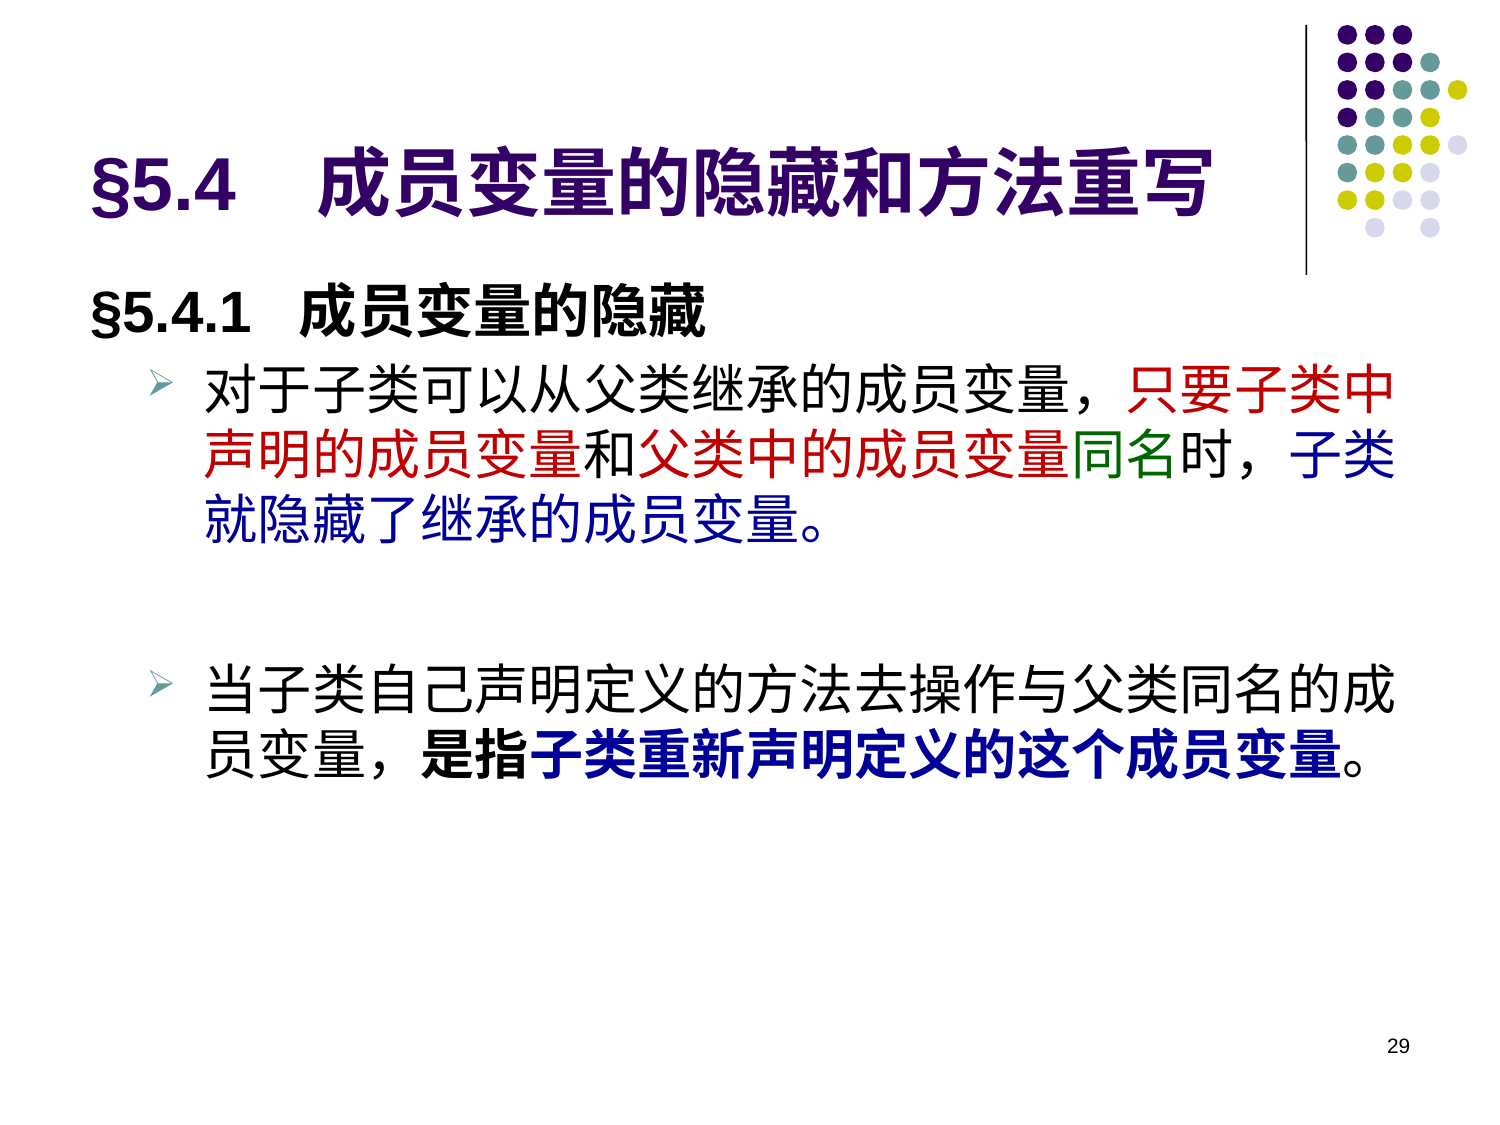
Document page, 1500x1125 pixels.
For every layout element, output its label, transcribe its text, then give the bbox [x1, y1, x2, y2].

list §5.4.1 成员变量的隐藏 对于子类可以从父类继承的成员变量，只要子类中声明的成员变量和父类中的成员变量同名时，子类就隐藏了继承的成员变量。 当子类自己声明定义的方法去操作与父类同名的成员变量，是指子类重新声明定义的这个成员变量。 [74, 266, 1426, 1006]
title §5.4 成员变量的隐藏和方法重写 [74, 19, 1313, 233]
slide_number 29 [1074, 1024, 1426, 1101]
